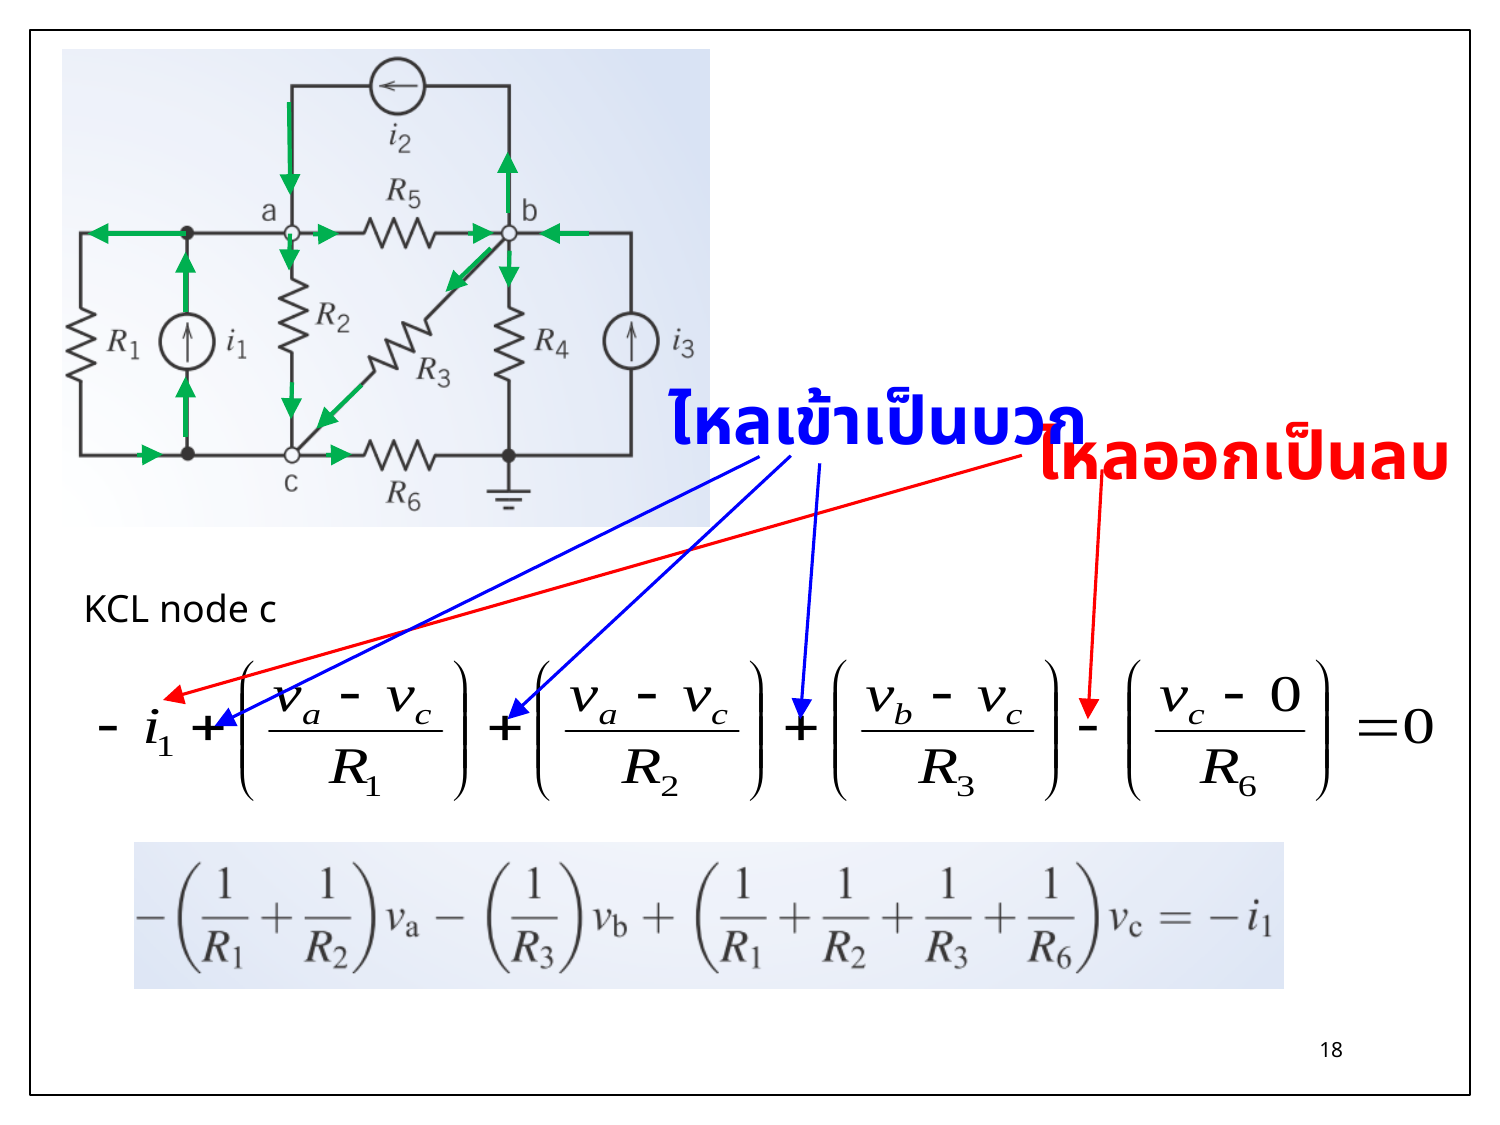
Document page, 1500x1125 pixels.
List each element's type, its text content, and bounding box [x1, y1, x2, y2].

text_box KCL node c [68, 577, 156, 638]
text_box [445, 247, 491, 293]
text_box ไหลเข้าเป็นบวก [715, 375, 1121, 466]
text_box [799, 463, 821, 720]
picture [134, 841, 1284, 990]
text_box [1087, 468, 1103, 720]
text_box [87, 649, 1444, 813]
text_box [316, 384, 362, 429]
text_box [214, 456, 760, 727]
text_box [792, 456, 1089, 701]
slide_number 18 [1147, 1020, 1358, 1081]
picture [62, 49, 710, 527]
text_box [162, 456, 212, 701]
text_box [759, 455, 792, 720]
text_box ไหลออกเป็นลบ [1095, 410, 1467, 501]
